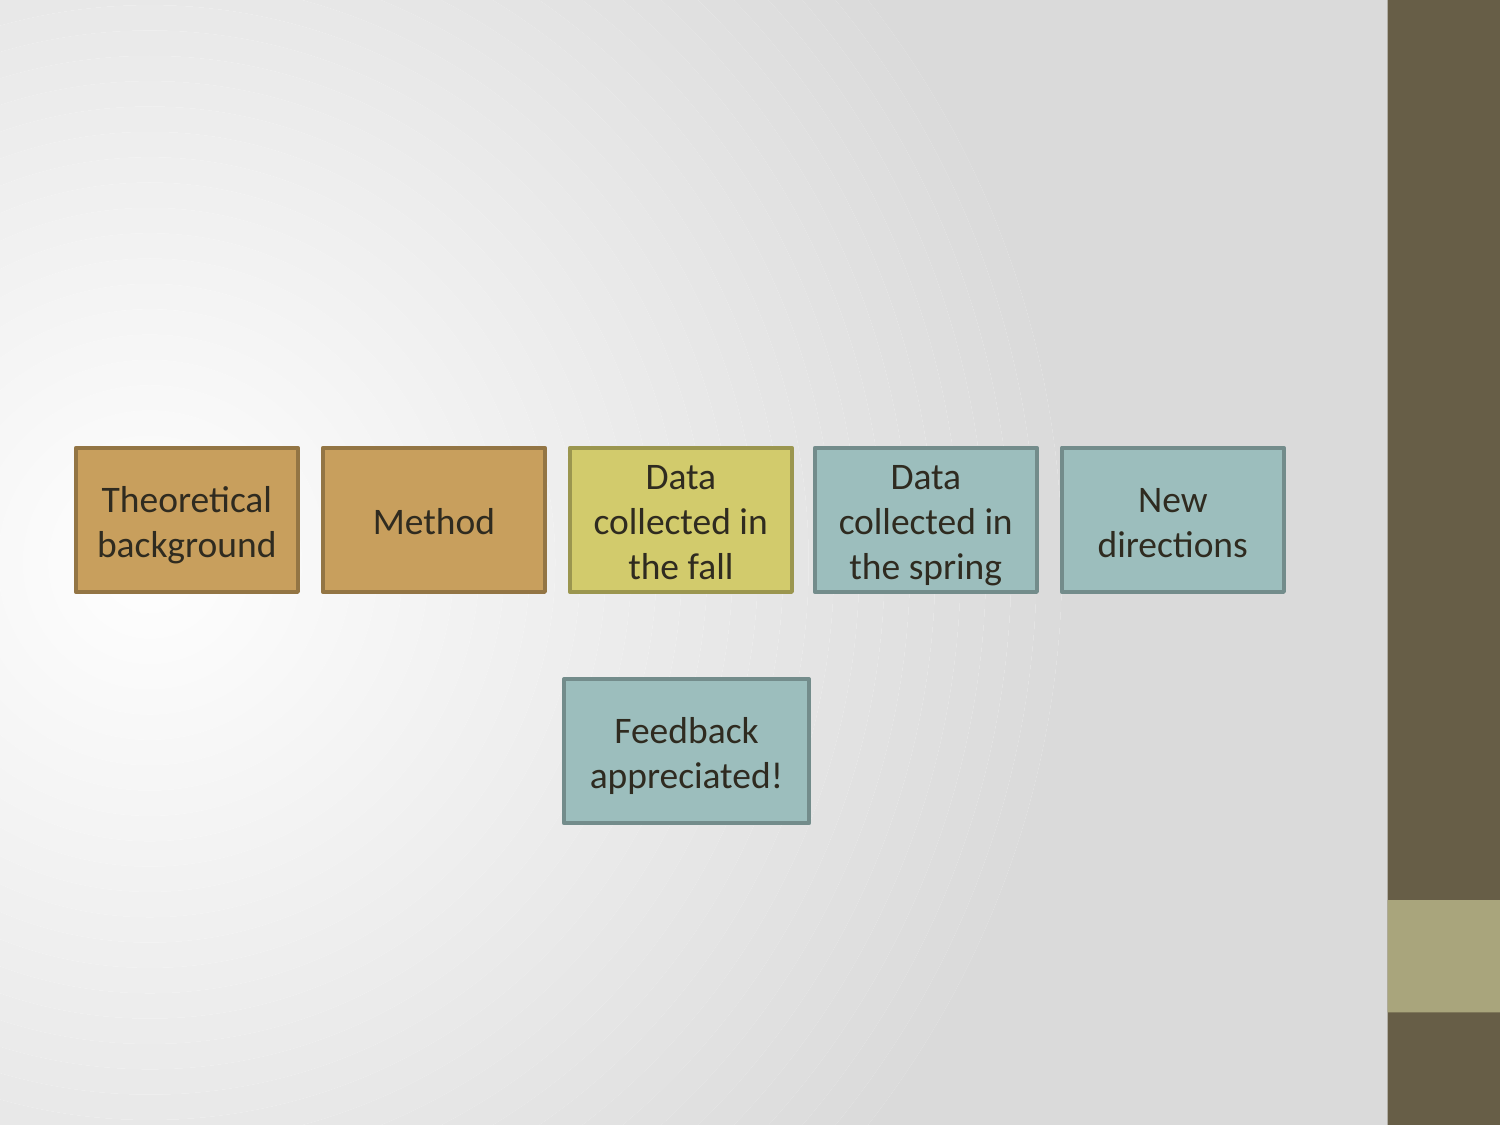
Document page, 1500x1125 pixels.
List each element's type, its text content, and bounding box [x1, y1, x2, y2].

text_box Data collected in the spring [813, 446, 1039, 594]
text_box Method [321, 446, 547, 594]
text_box New directions [1060, 446, 1286, 594]
text_box Theoretical background [74, 446, 300, 594]
text_box Feedback appreciated! [562, 677, 811, 825]
text_box Data collected in the fall [568, 446, 794, 594]
